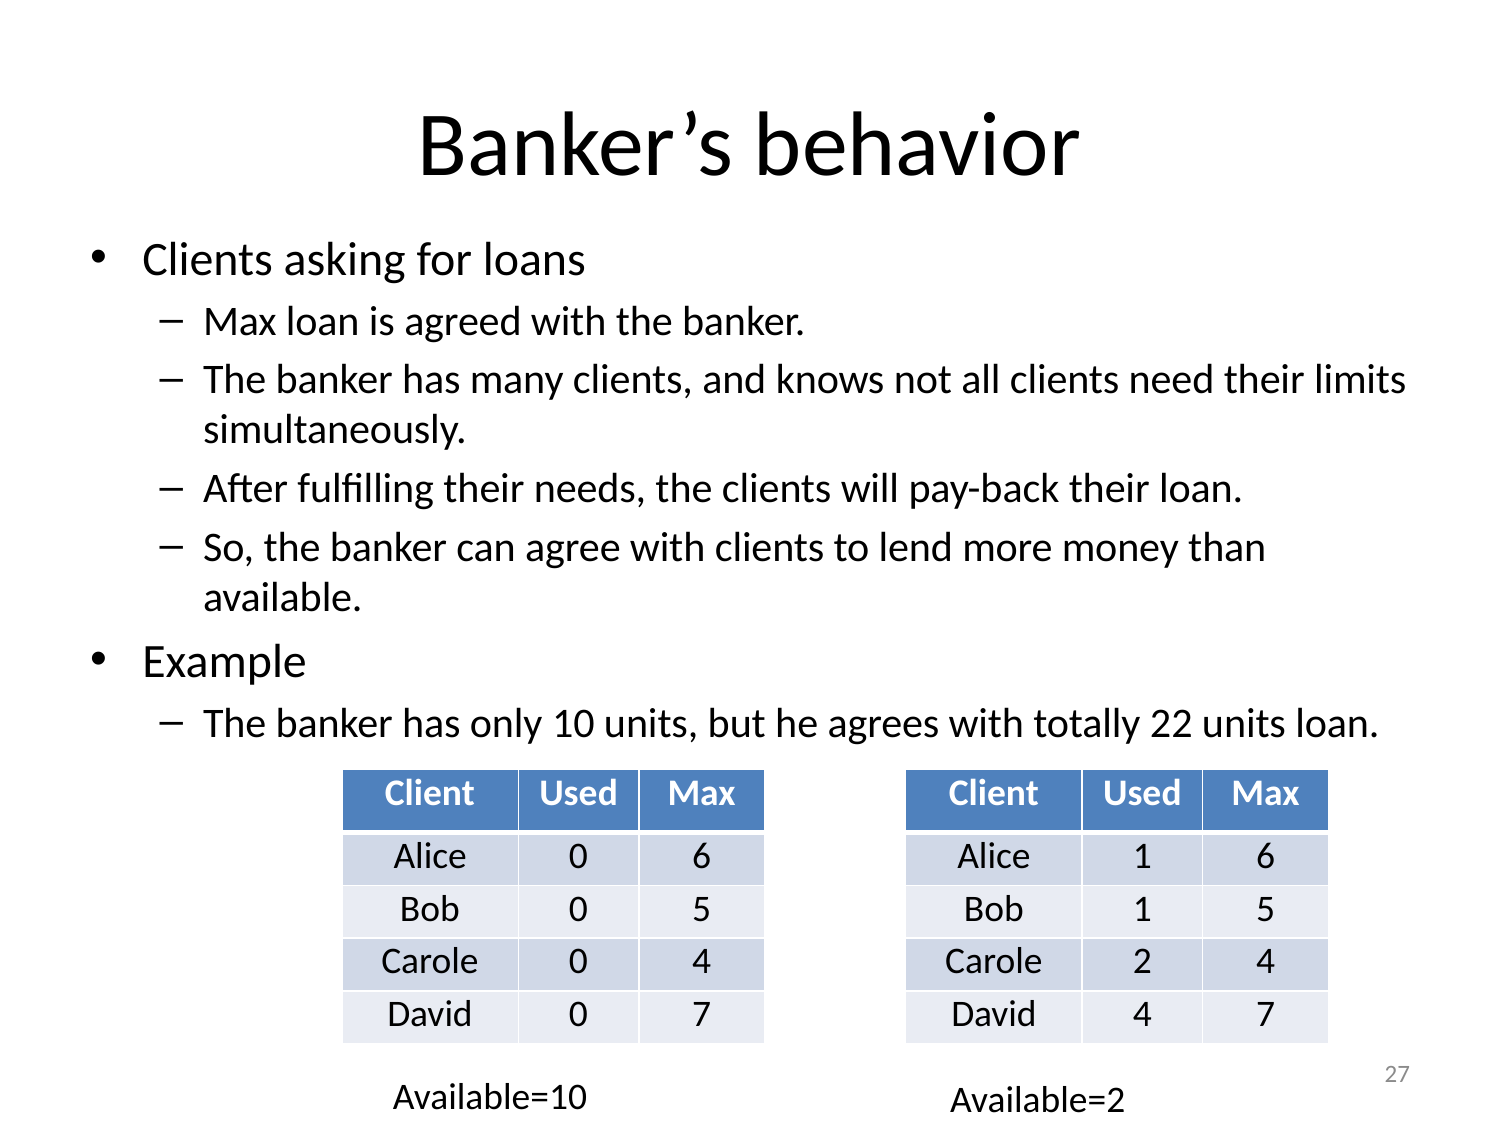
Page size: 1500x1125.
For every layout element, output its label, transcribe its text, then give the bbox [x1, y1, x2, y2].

table_cell Bob [343, 886, 518, 937]
table_cell 0 [519, 886, 638, 937]
text_box Available=2 [935, 1068, 1141, 1125]
text_box Available=10 [378, 1064, 603, 1125]
table_cell 4 [640, 939, 764, 990]
table_cell 7 [640, 992, 764, 1043]
table_cell Carole [343, 939, 518, 990]
table_header Max [640, 770, 764, 830]
table_header Client [906, 770, 1081, 830]
table_cell 4 [1083, 992, 1202, 1043]
slide_number 27 [1074, 1042, 1425, 1103]
table_header Max [1203, 770, 1328, 830]
table_cell Bob [906, 886, 1081, 937]
table_cell 2 [1083, 939, 1202, 990]
table_cell 1 [1083, 835, 1202, 885]
table_cell 6 [640, 835, 764, 885]
table_cell Alice [343, 835, 518, 885]
list Clients asking for loans Max loan is agreed with the banker. The banker has many clients, and knows not all clients need their limits simultaneously. After fulfilling their needs, the clients will pay-back their loan. So, the banker can agree with clients to lend more money than available. Example The banker has only 10 units, but he agrees with totally 22 units loan. [75, 219, 1425, 792]
table_cell 5 [1203, 886, 1328, 937]
table_cell 5 [640, 886, 764, 937]
table_cell 7 [1203, 992, 1328, 1043]
table_header Used [1083, 770, 1202, 830]
table_cell 1 [1083, 886, 1202, 937]
table_cell Carole [906, 939, 1081, 990]
table_header Used [519, 770, 638, 830]
table_header Client [343, 770, 518, 830]
title Banker’s behavior [75, 45, 1425, 219]
table_cell 4 [1203, 939, 1328, 990]
table_cell 6 [1203, 835, 1328, 885]
table_cell 0 [519, 939, 638, 990]
table_cell David [343, 992, 518, 1043]
table_cell 0 [519, 992, 638, 1043]
table_cell 0 [519, 835, 638, 885]
table_cell Alice [906, 835, 1081, 885]
table_cell David [906, 992, 1081, 1043]
